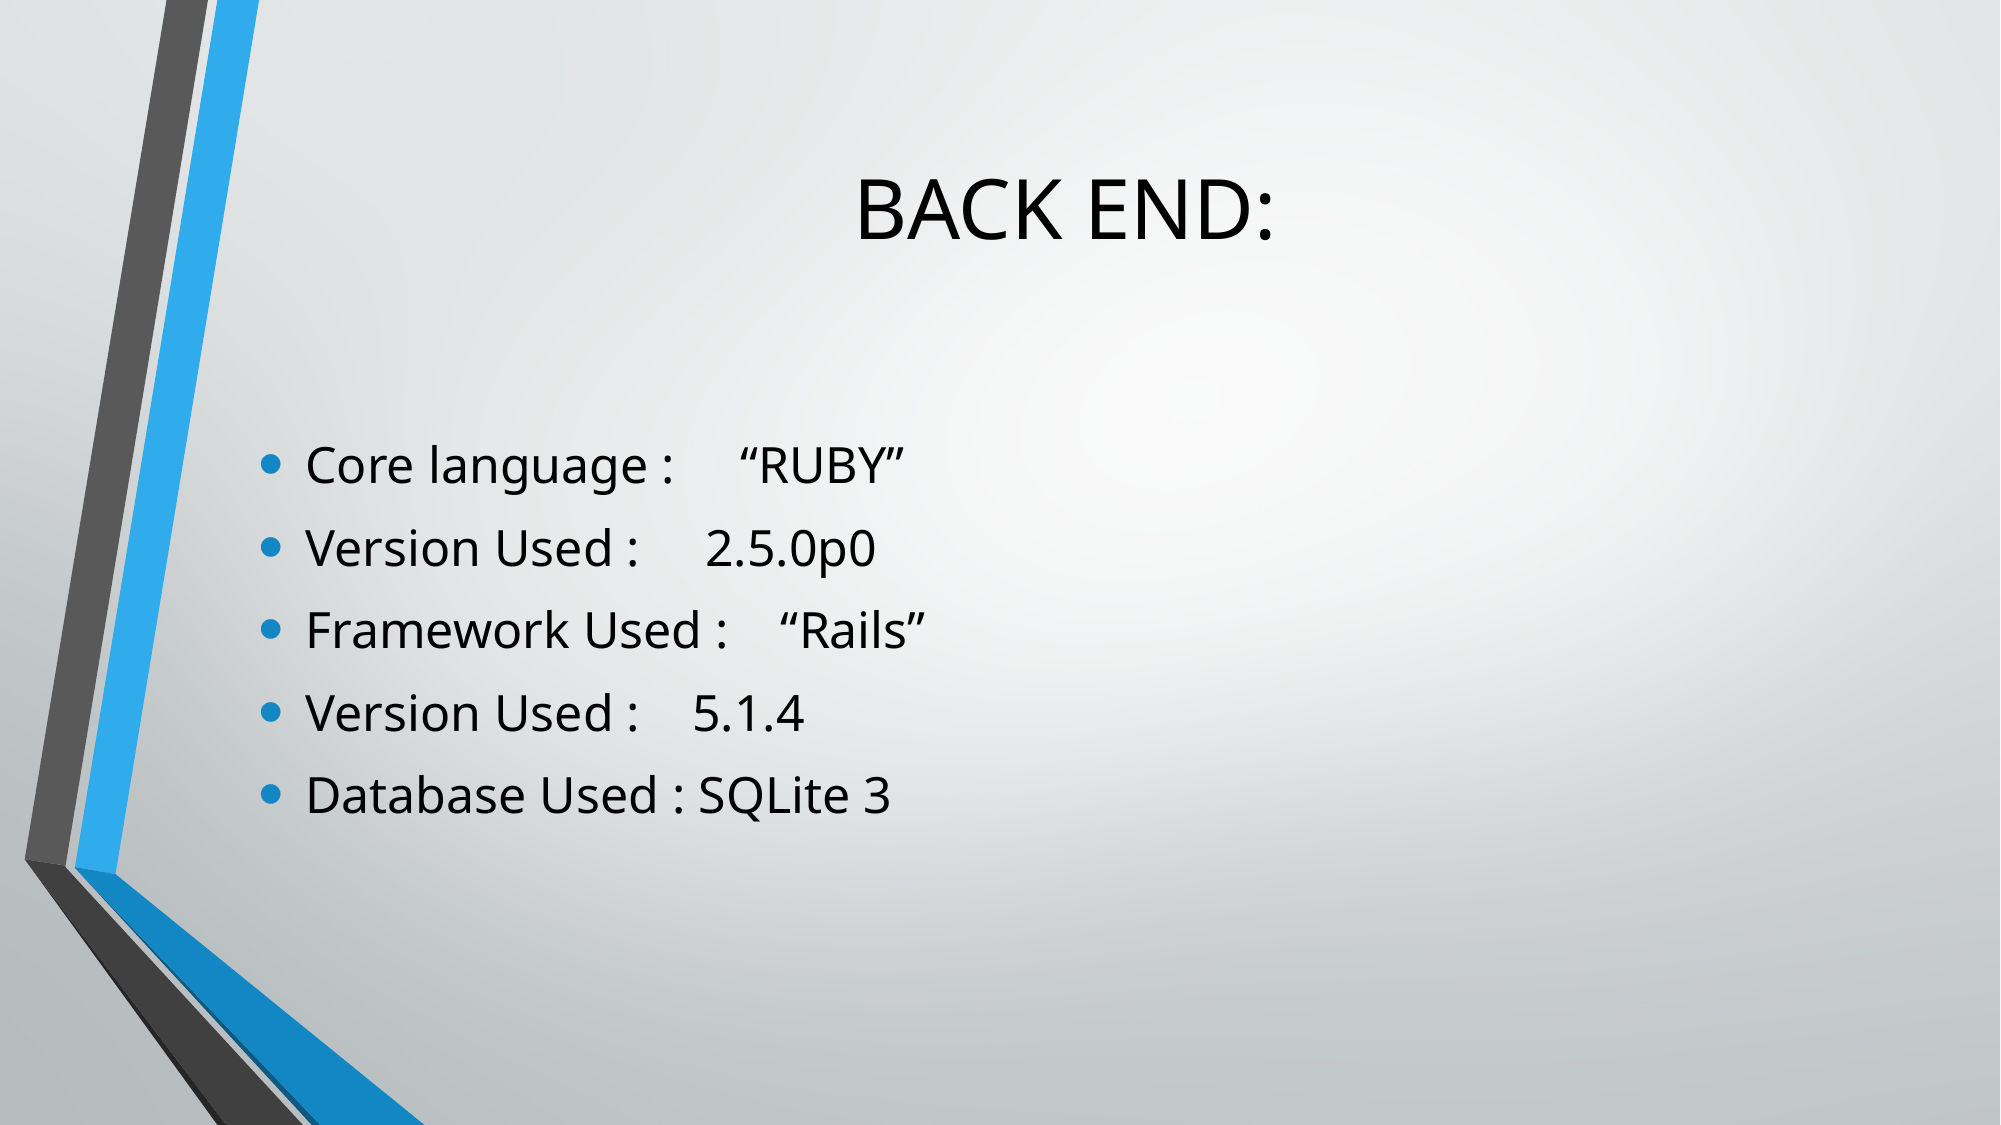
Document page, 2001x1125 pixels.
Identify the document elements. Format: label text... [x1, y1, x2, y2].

title BACK END: [243, 112, 1887, 307]
list Core language : “RUBY” Version Used : 2.5.0p0 Framework Used : “Rails” Version Used : 5.1.4 Database Used : SQLite 3 [243, 307, 1887, 868]
